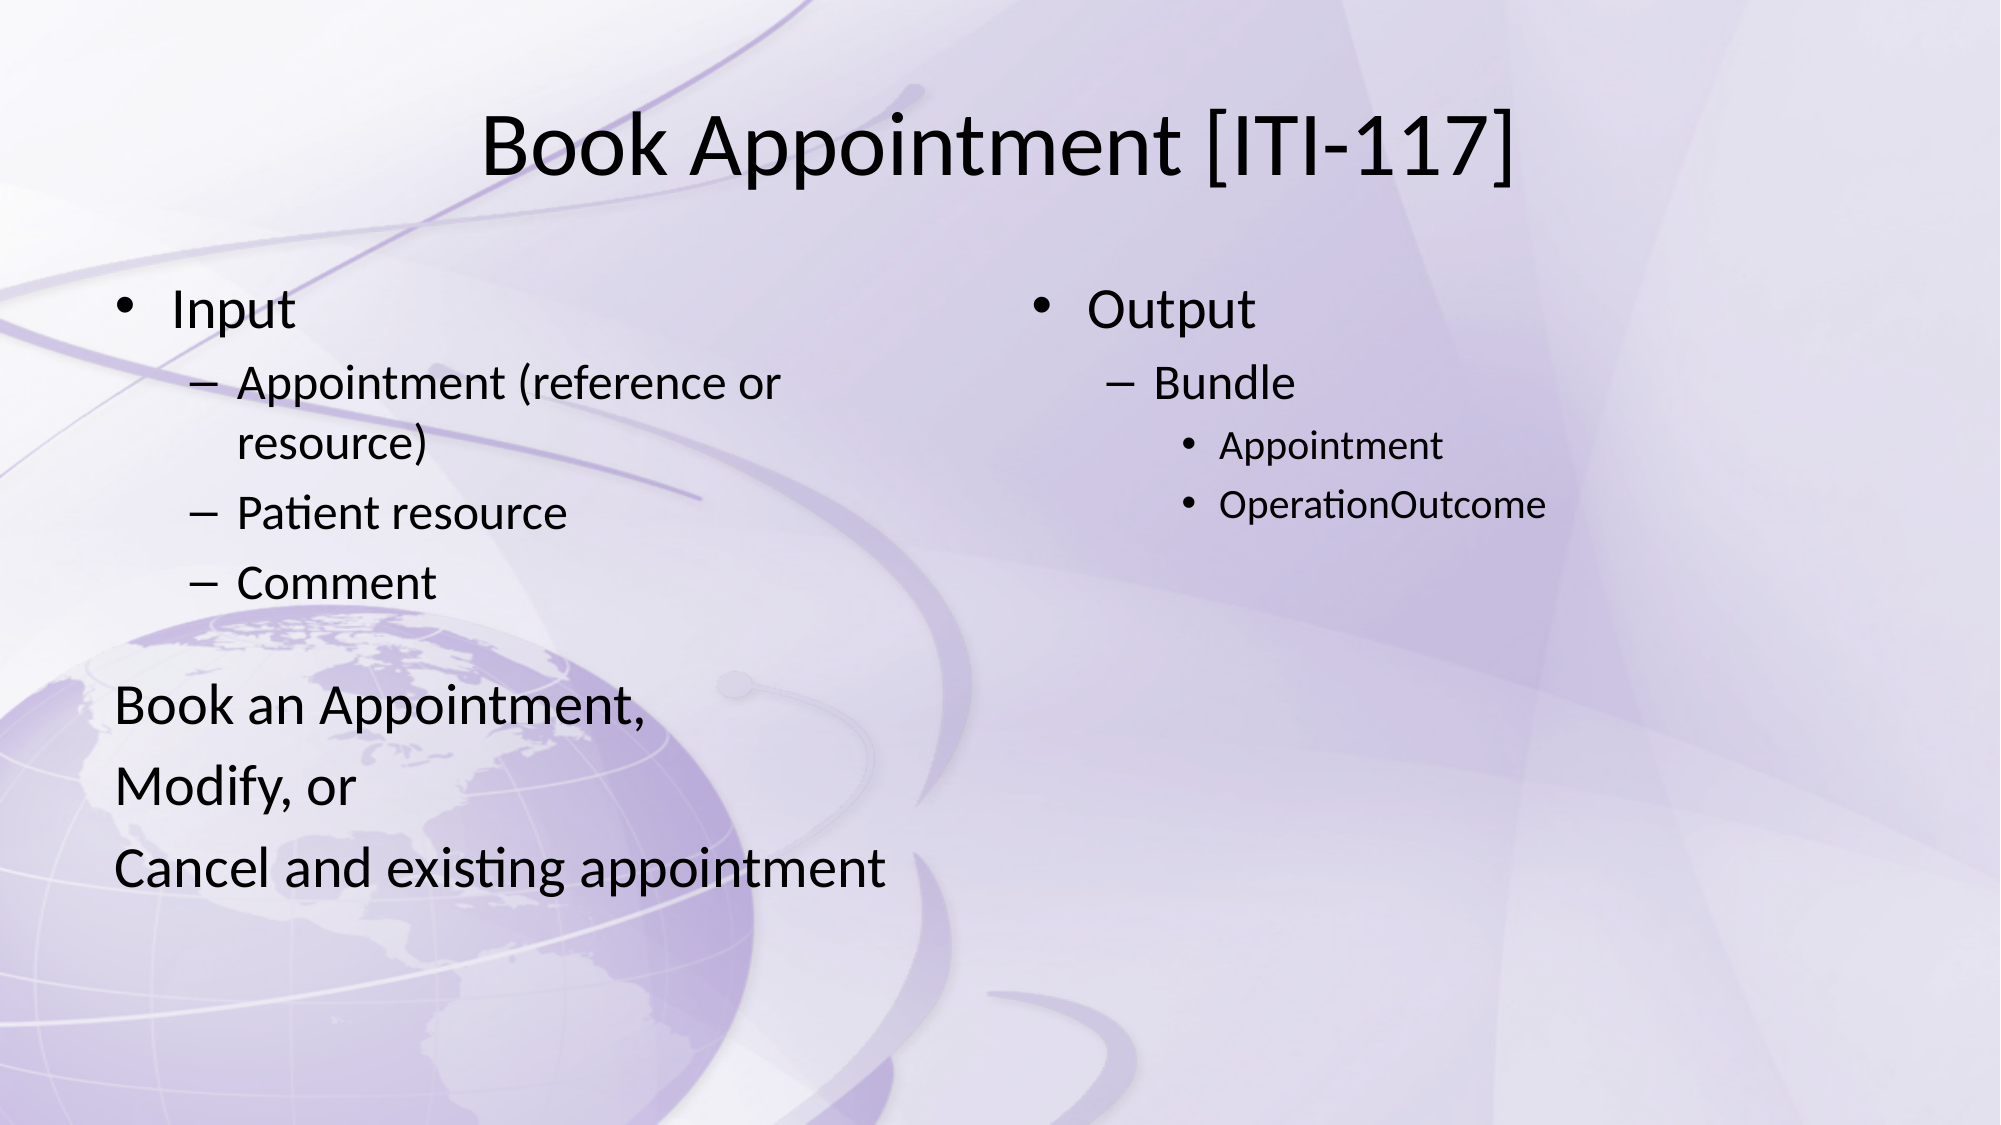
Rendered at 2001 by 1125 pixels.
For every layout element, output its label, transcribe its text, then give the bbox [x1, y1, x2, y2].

list Output Bundle Appointment OperationOutcome [1016, 262, 1900, 563]
title Book Appointment [ITI-117] [99, 45, 1900, 233]
list Input Appointment (reference or resource) Patient resource Comment [99, 262, 984, 658]
picture [0, 0, 2000, 1125]
text_box Book an Appointment, Modify, or Cancel and existing appointment [99, 658, 1734, 1035]
